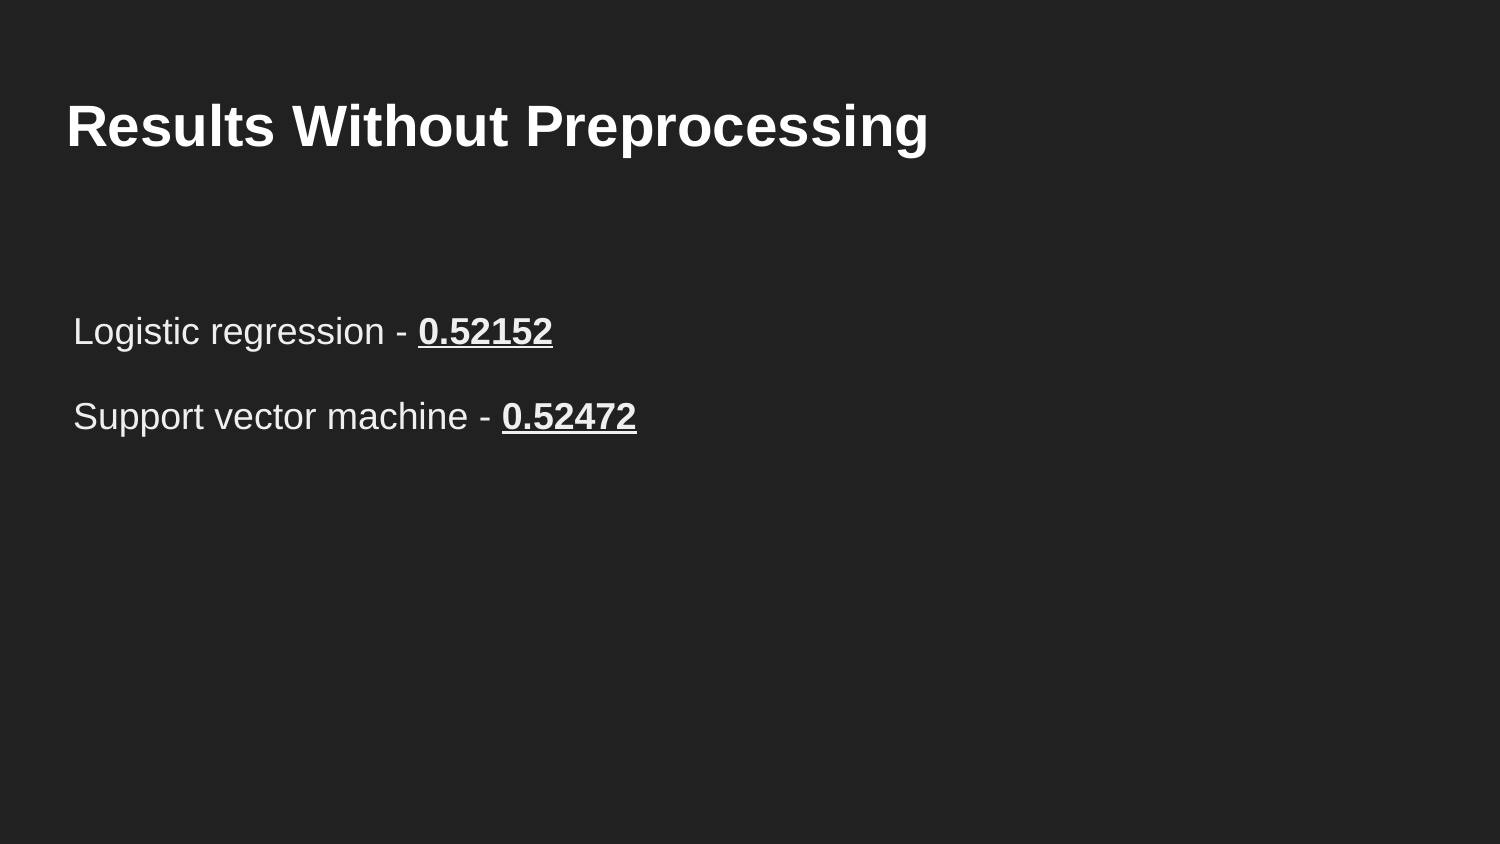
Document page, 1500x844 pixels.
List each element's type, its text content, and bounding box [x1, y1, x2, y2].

title Results Without Preprocessing [51, 72, 1449, 167]
list Logistic regression - 0.52152 Support vector machine - 0.52472 [58, 285, 1456, 751]
